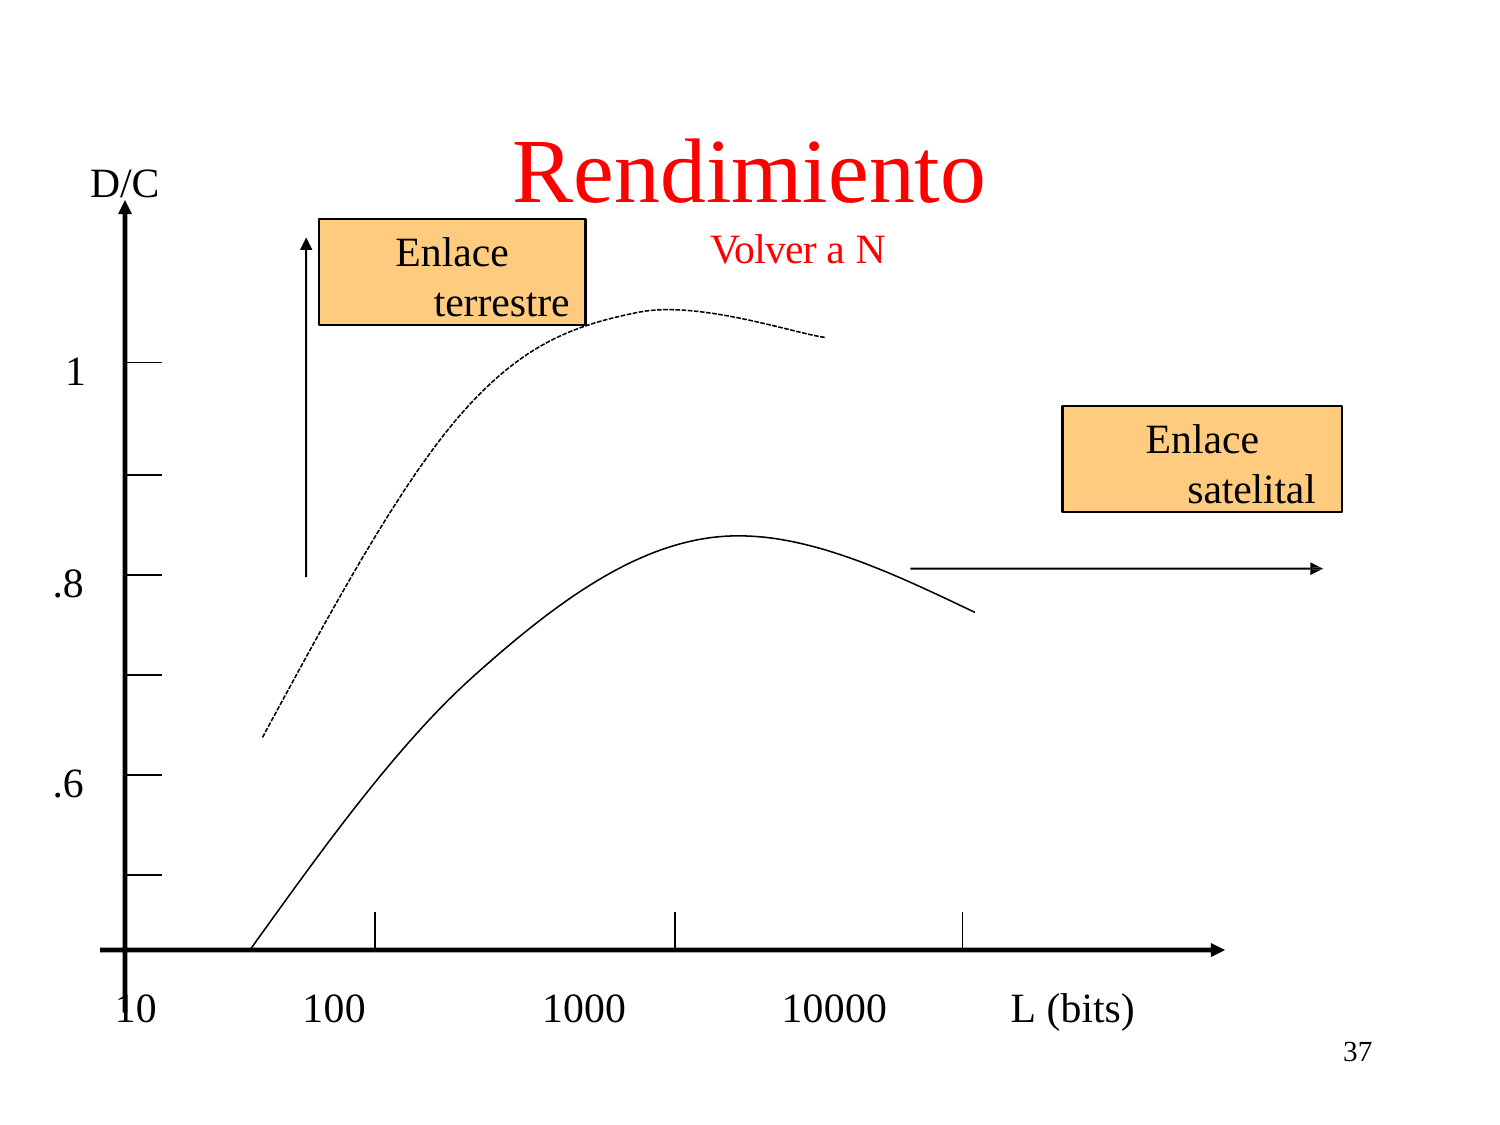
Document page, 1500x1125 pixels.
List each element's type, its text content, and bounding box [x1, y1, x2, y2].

text_box Enlace satelital [1229, 406, 1342, 513]
text_box [1229, 562, 1324, 575]
text_box D/C [87, 153, 162, 207]
text_box 1 [62, 341, 88, 394]
text_box 10 [112, 1021, 159, 1032]
title Rendimiento [510, 108, 990, 198]
text_box .8 [50, 553, 86, 607]
text_box 10000 [779, 1021, 889, 1032]
slide_number 37 [1336, 1032, 1379, 1125]
text_box .6 [50, 753, 86, 807]
text_box 1000 [540, 1021, 628, 1032]
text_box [99, 199, 1226, 1013]
text_box 100 [300, 1021, 368, 1032]
text_box L (bits) [1008, 1021, 1136, 1032]
